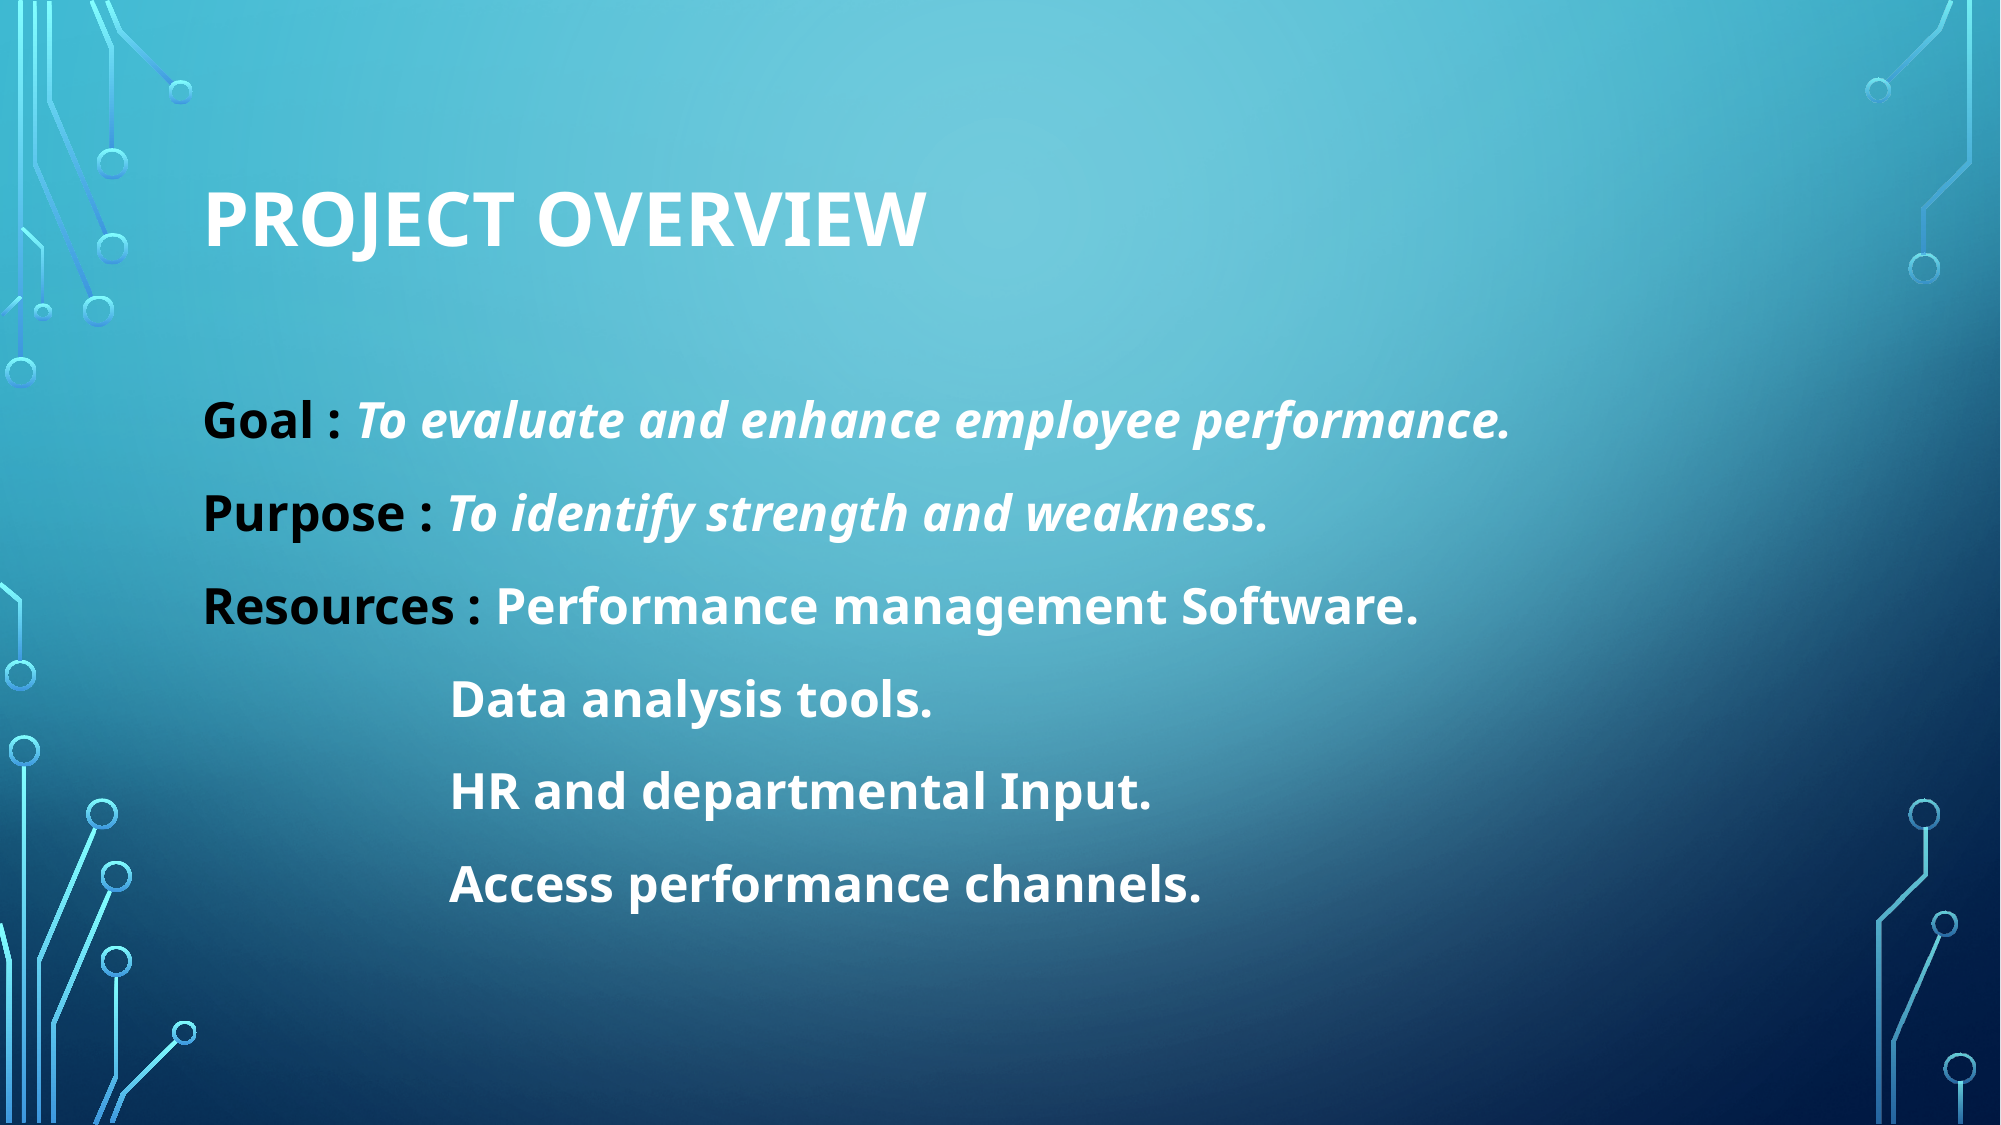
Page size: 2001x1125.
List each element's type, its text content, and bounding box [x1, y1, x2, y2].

title Project overview [187, 101, 1813, 344]
list Goal : To evaluate and enhance employee performance. Purpose : To identify strength and weakness. Resources : Performance management Software. Data analysis tools. HR and departmental Input. Access performance channels. [187, 369, 1813, 950]
